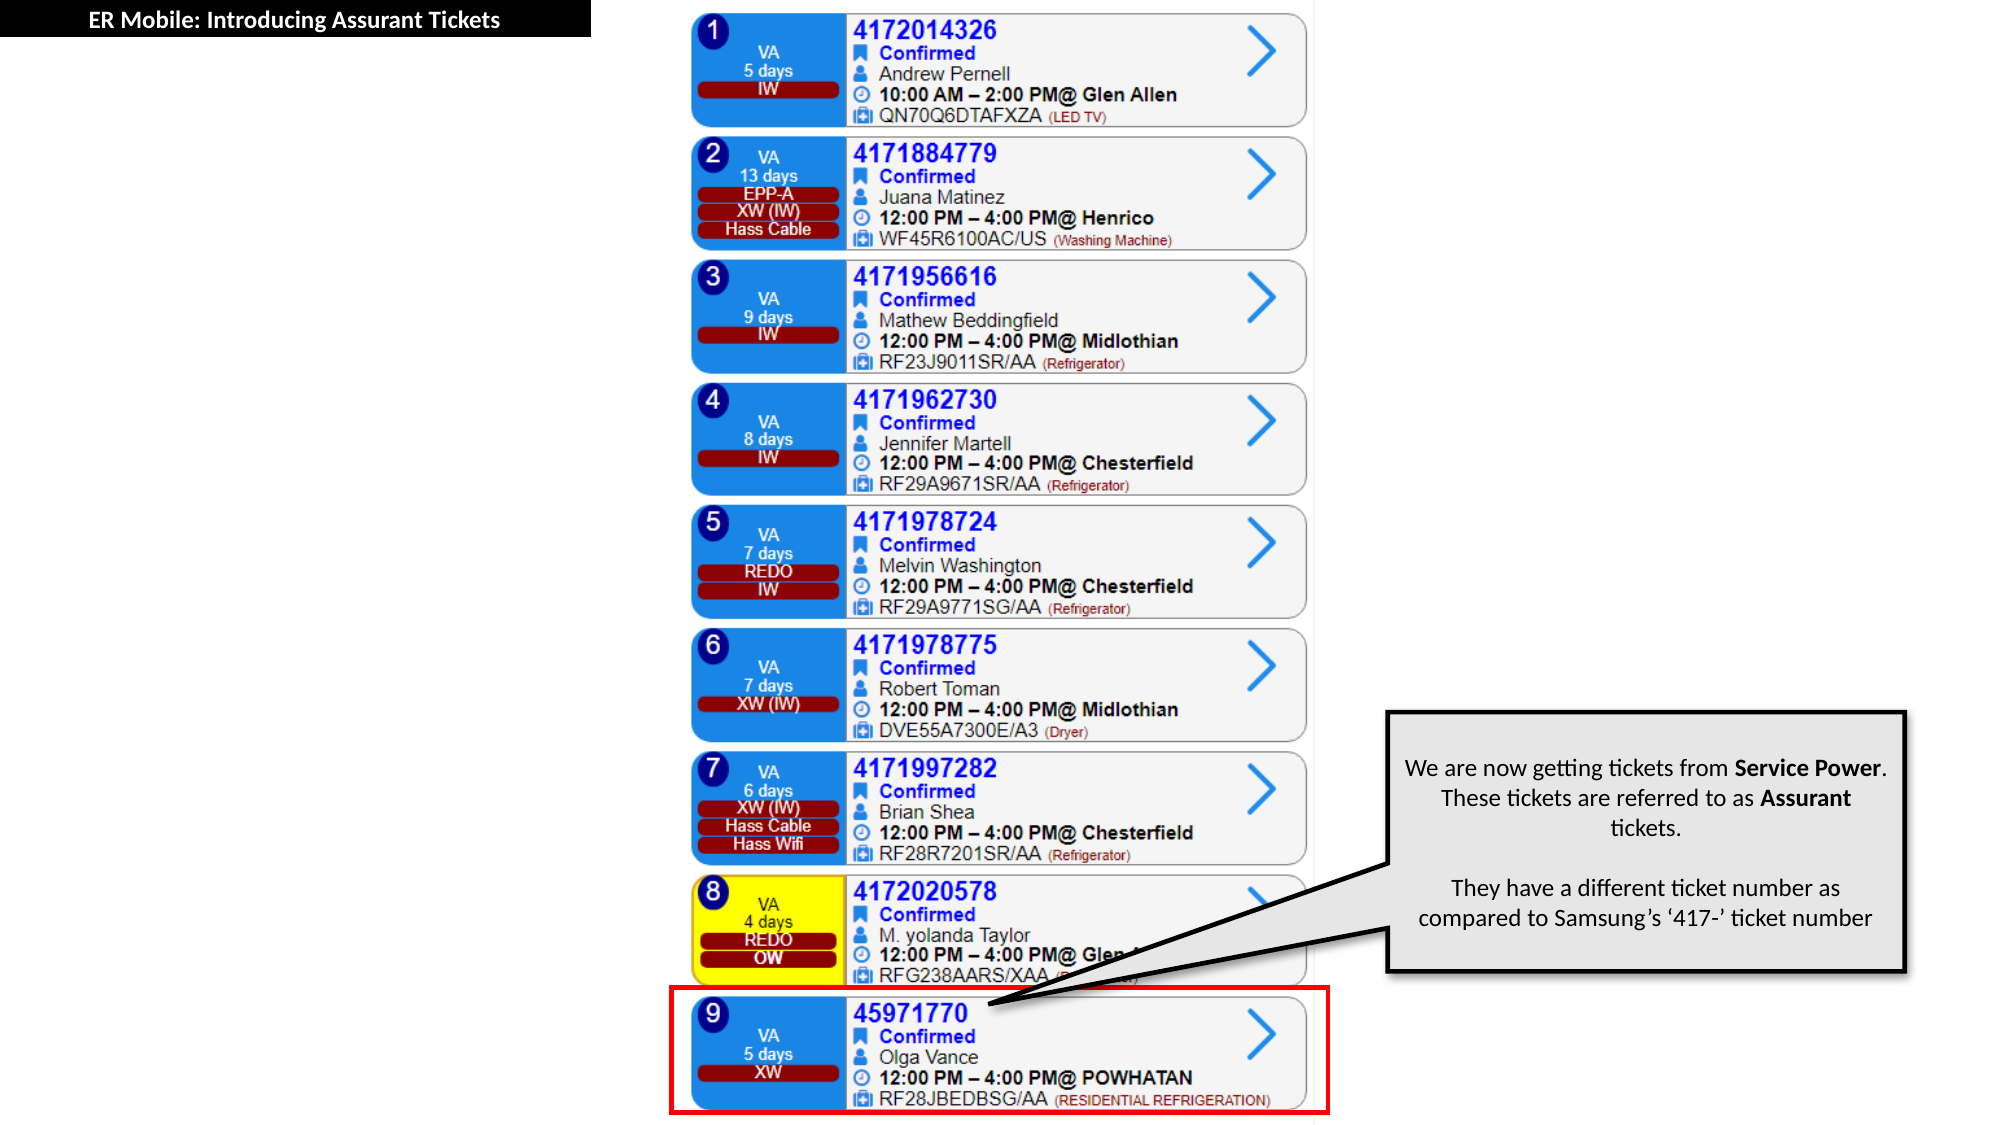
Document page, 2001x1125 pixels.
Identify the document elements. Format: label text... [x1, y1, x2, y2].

picture [684, 0, 1315, 1125]
text_box [1315, 986, 1329, 1114]
text_box [670, 986, 684, 1114]
text_box ER Mobile: Introducing Assurant Tickets [0, 0, 591, 37]
text_box We are now getting tickets from Service Power. These tickets are referred to as Assurant tickets. They have a different ticket number as compared to Samsung’s ‘417-’ ticket number [1315, 711, 1906, 973]
